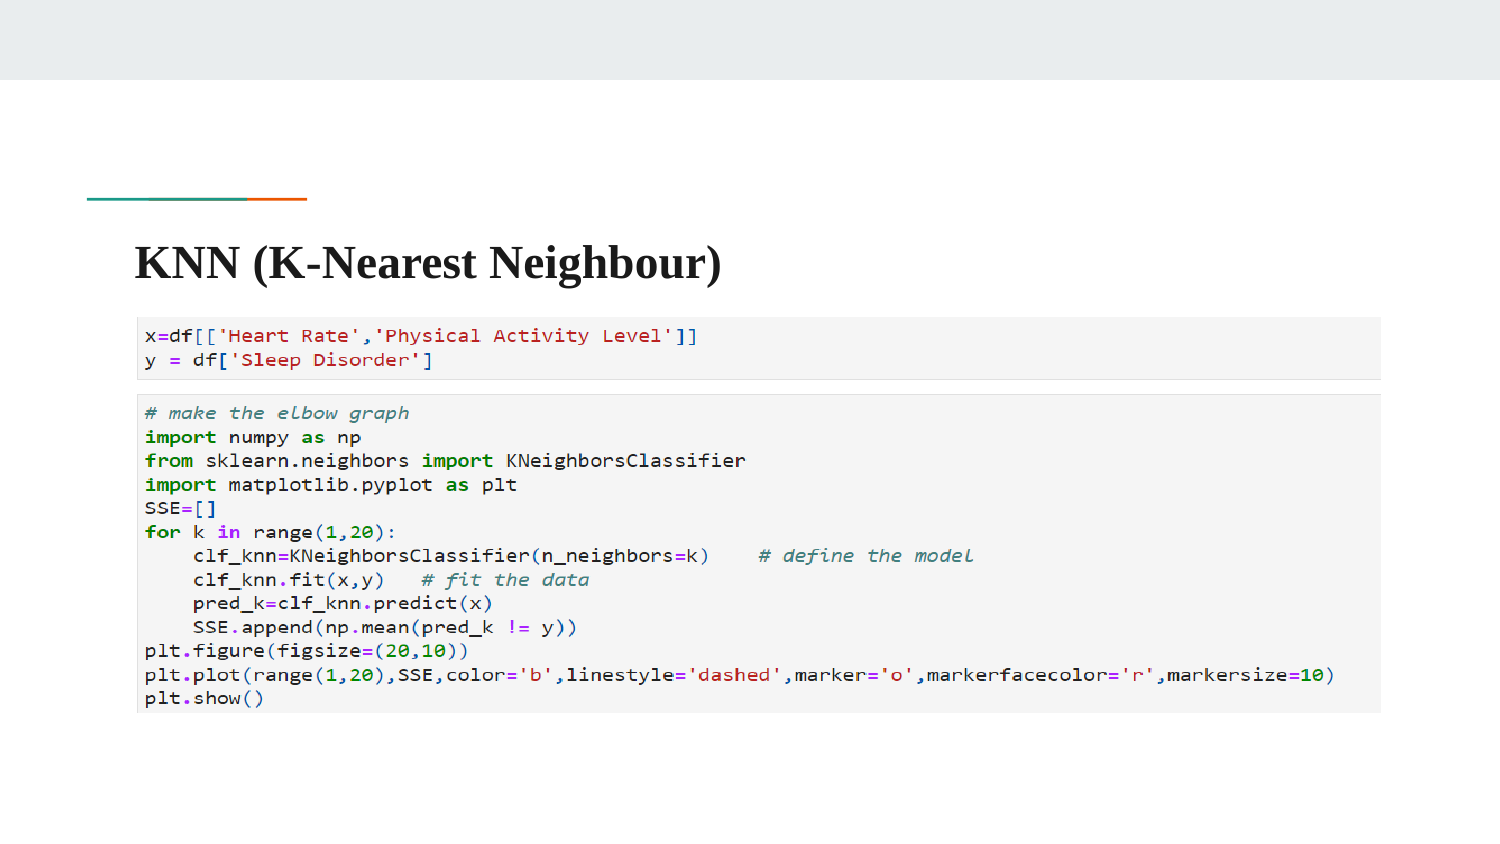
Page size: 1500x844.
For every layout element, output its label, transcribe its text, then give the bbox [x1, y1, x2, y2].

title KNN (K-Nearest Neighbour) [119, 216, 1381, 305]
picture [130, 317, 1382, 714]
